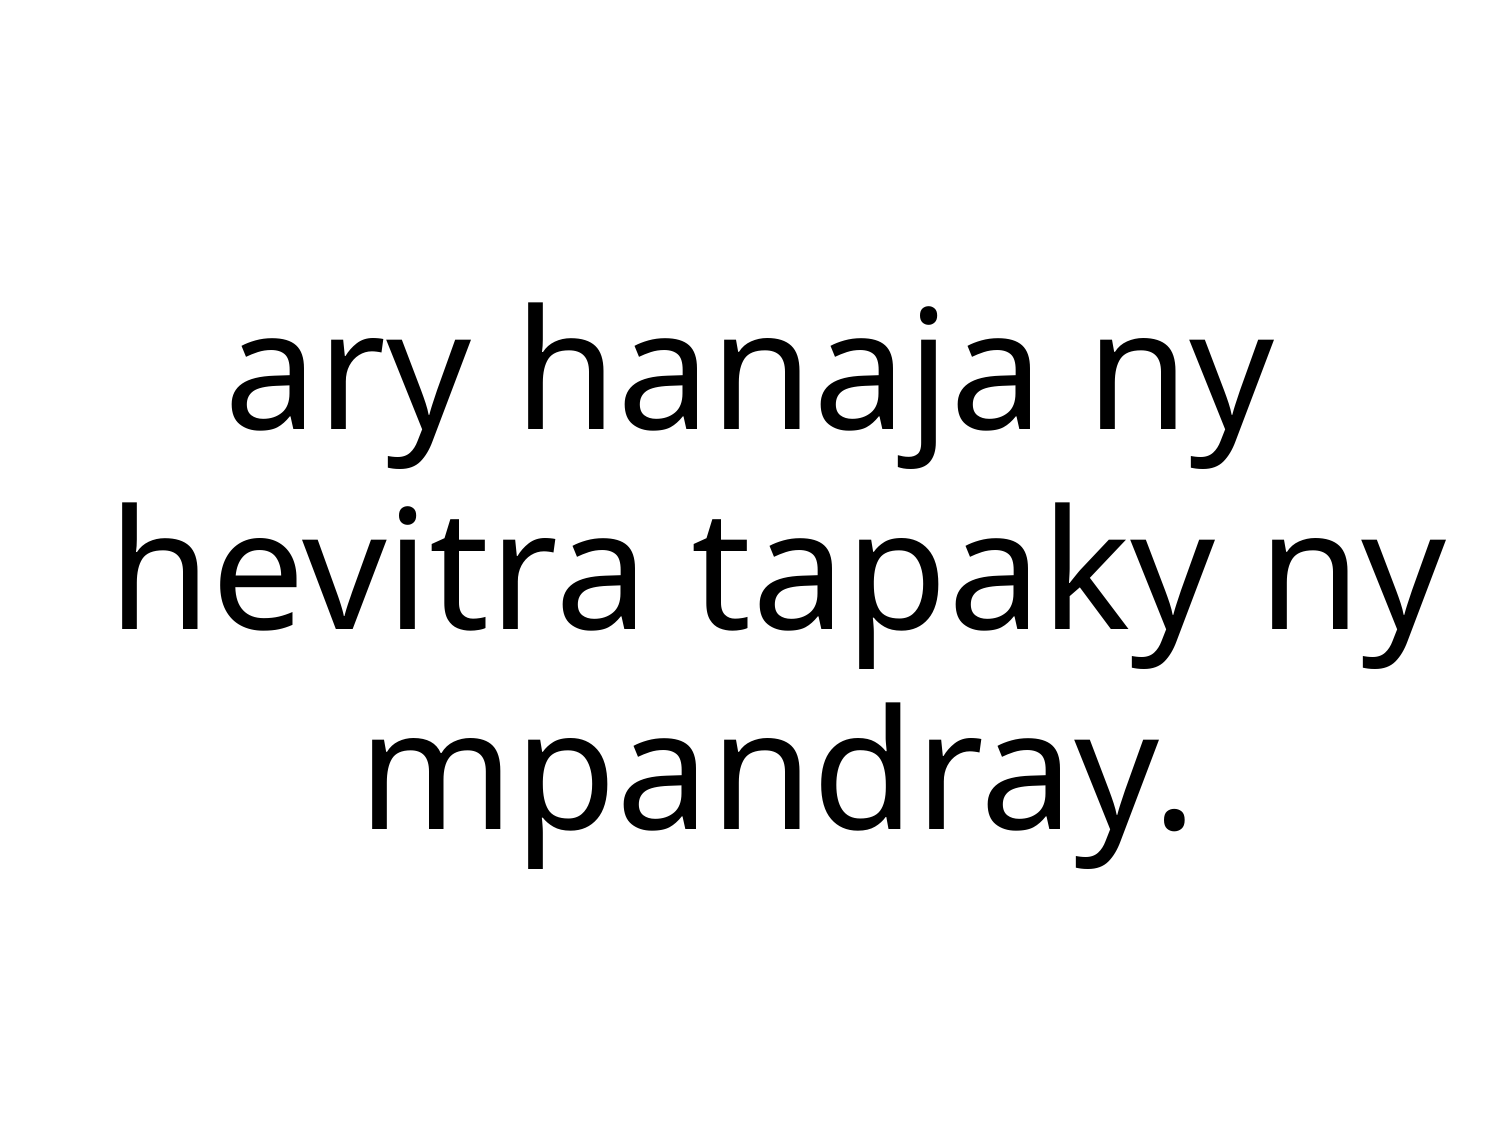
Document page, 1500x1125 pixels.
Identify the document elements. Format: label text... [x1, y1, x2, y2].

list ary hanaja ny hevitra tapaky ny mpandray. [0, 0, 1500, 1125]
